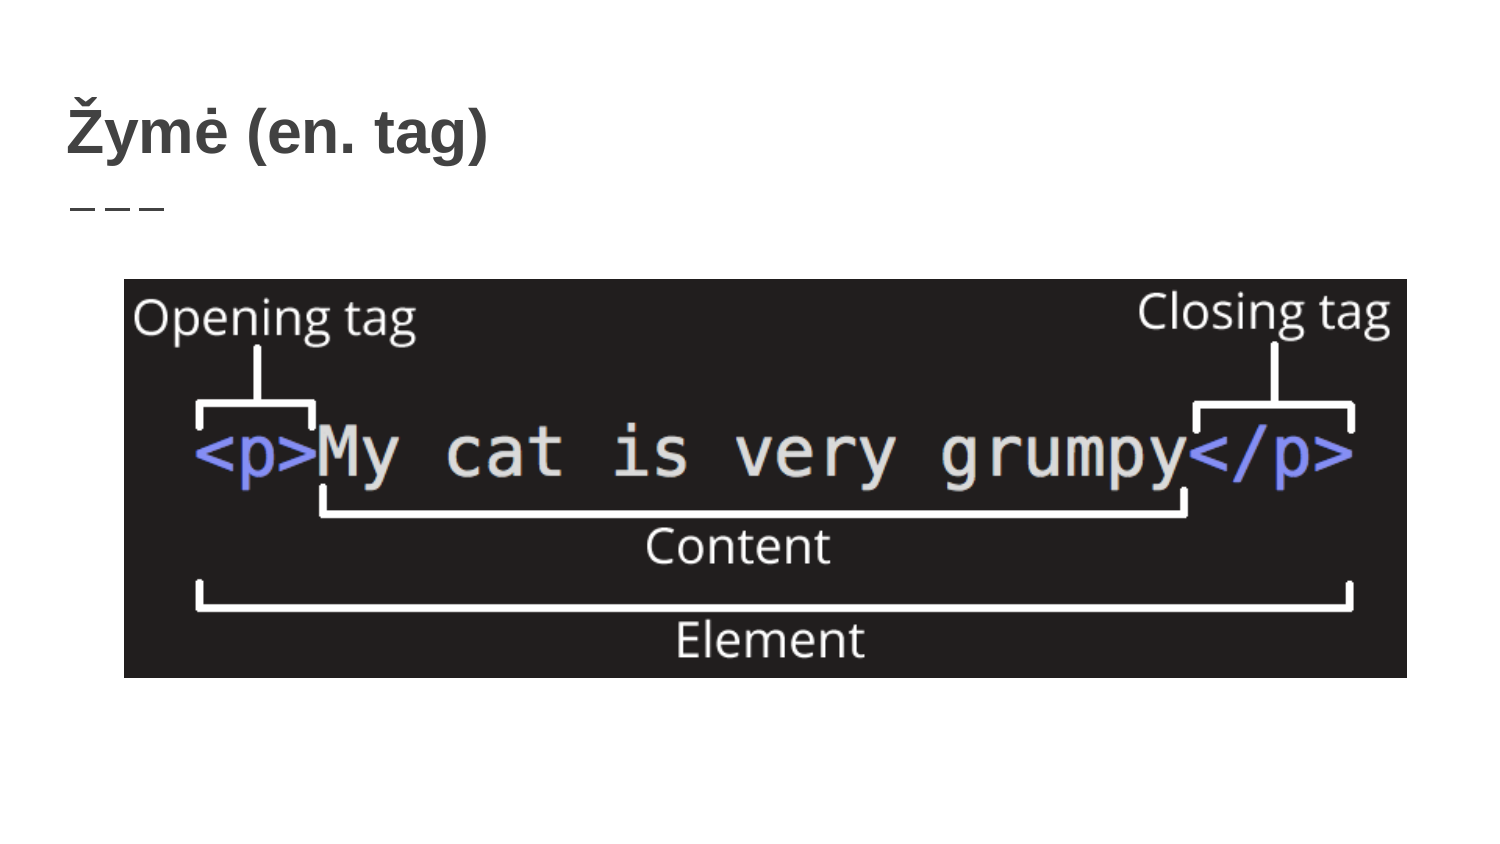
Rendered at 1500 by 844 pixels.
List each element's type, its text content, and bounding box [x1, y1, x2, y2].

title Žymė (en. tag) [51, 61, 1449, 182]
picture [123, 279, 1408, 679]
